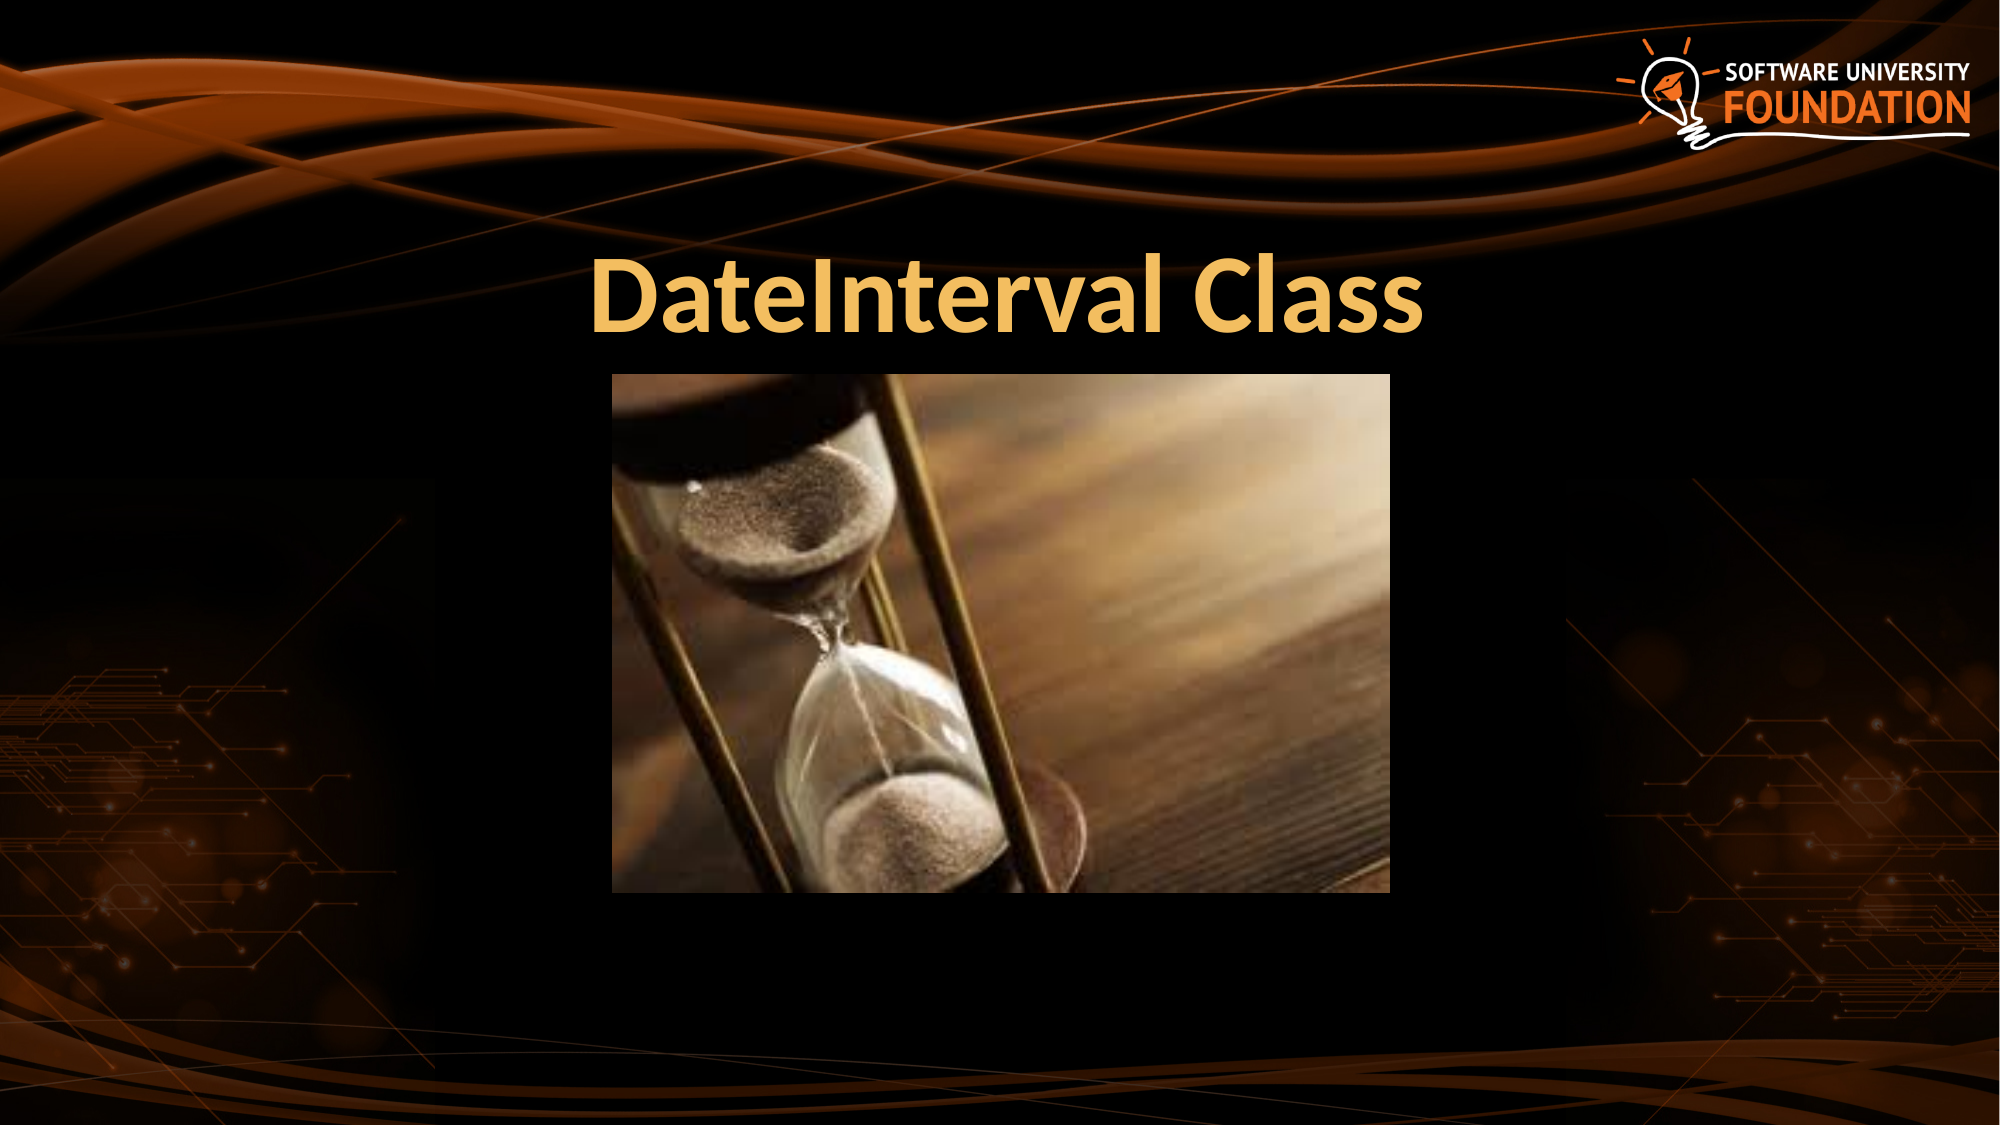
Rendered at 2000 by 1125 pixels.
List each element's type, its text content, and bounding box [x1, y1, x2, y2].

picture [0, 0, 2000, 1125]
title DateInterval Class [297, 212, 1718, 361]
